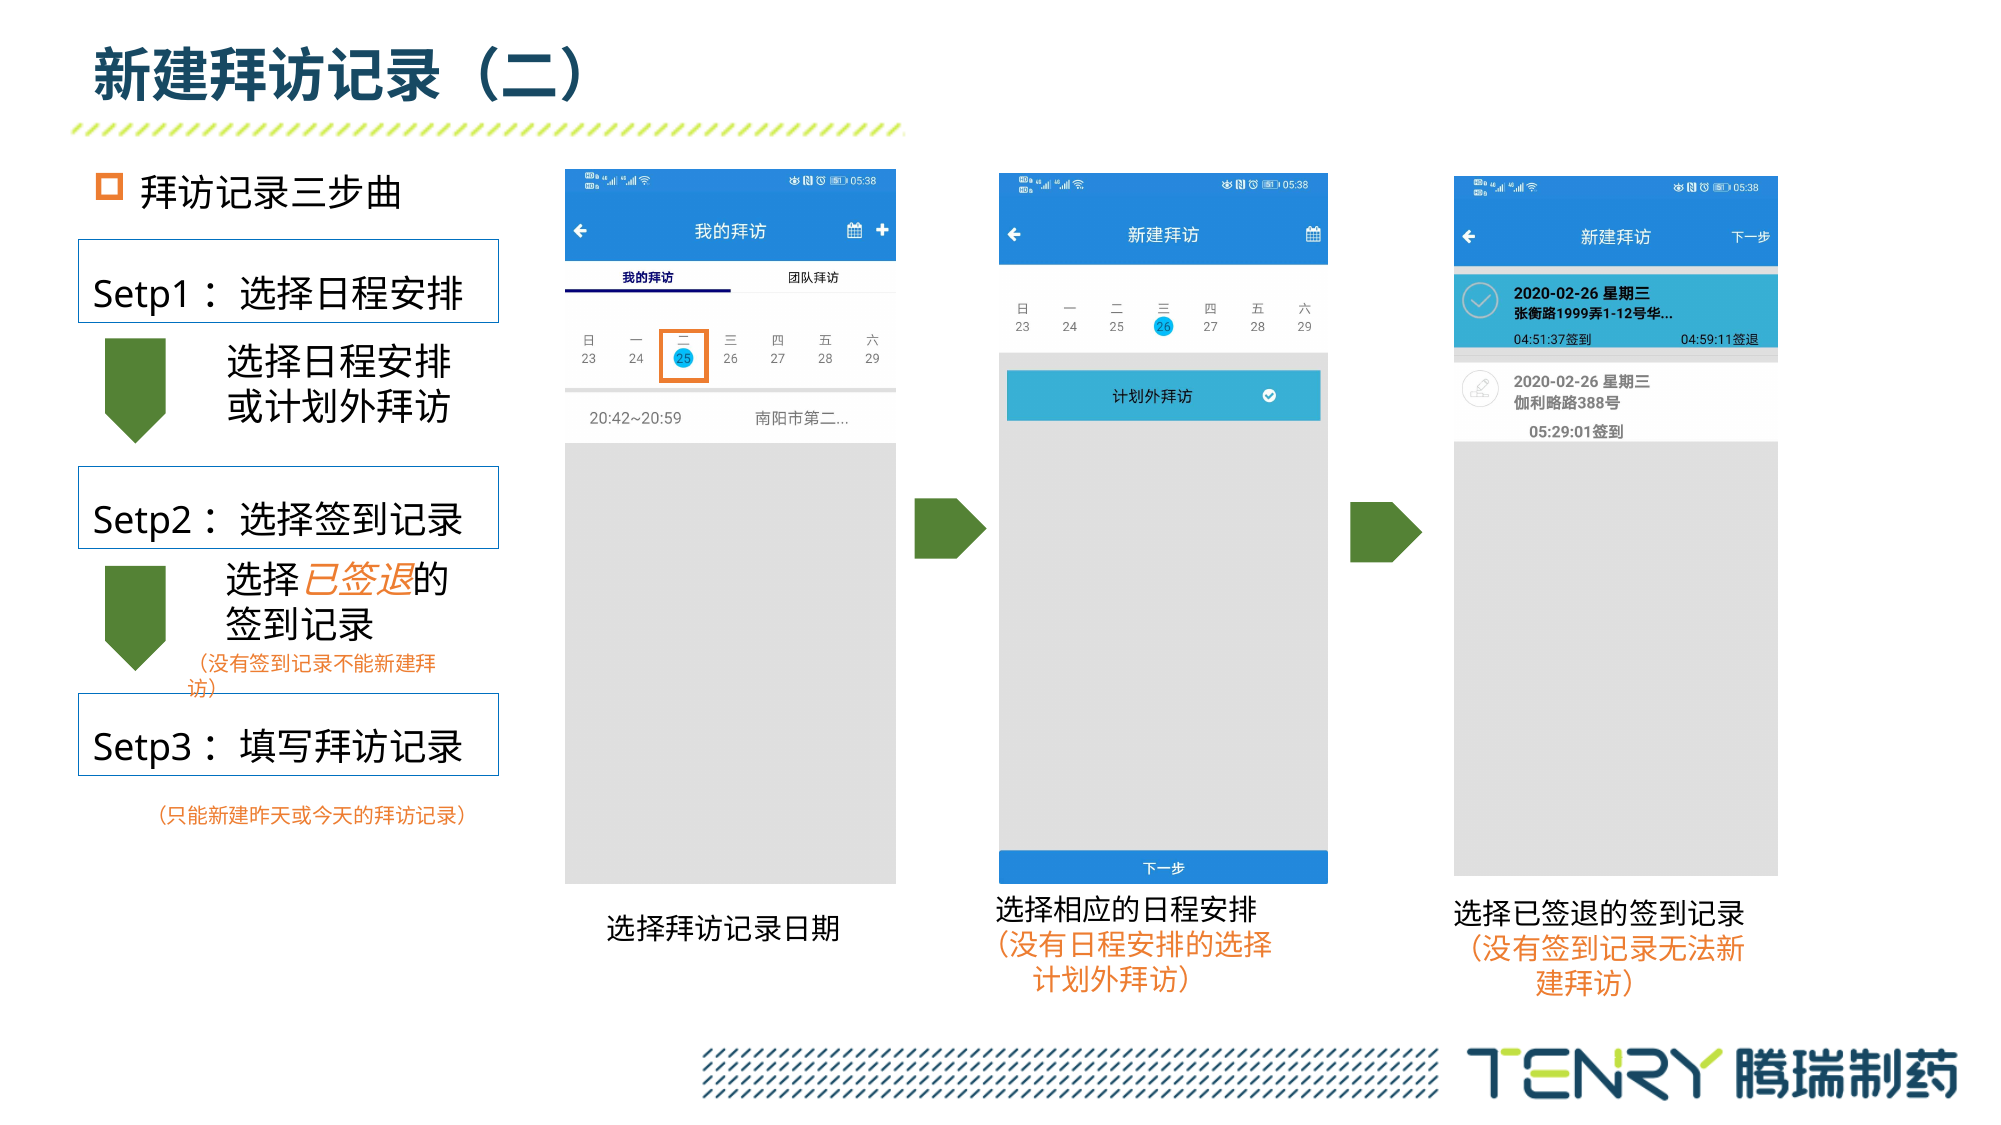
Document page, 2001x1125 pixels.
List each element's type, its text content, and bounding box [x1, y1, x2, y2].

text_box Setp2：选择签到记录 [78, 466, 499, 549]
text_box 选择拜访记录日期 [565, 885, 896, 953]
text_box [1349, 501, 1424, 564]
picture [699, 1043, 1968, 1103]
text_box [104, 564, 167, 673]
text_box 选择已签退的签到记录 （没有签到记录无法新建拜访） [1435, 887, 1765, 1008]
text_box 选择已签退的签到记录 [210, 548, 485, 642]
title 新建拜访记录（二） [78, 38, 1000, 113]
text_box [913, 497, 989, 560]
text_box Setp3：填写拜访记录 [78, 693, 499, 776]
text_box Setp1：选择日程安排 [78, 239, 499, 323]
picture [565, 169, 896, 884]
picture [65, 115, 916, 139]
picture [999, 173, 1328, 884]
picture [1454, 176, 1778, 876]
text_box 拜访记录三步曲 [78, 138, 499, 221]
text_box （没有签到记录不能新建拜访） [173, 642, 487, 708]
text_box （只能新建昨天或今天的拜访记录） [131, 795, 499, 836]
text_box 选择日程安排 或计划外拜访 [212, 330, 487, 436]
text_box 选择相应的日程安排 （没有日程安排的选择计划外拜访） [961, 883, 1292, 1004]
text_box [104, 337, 167, 445]
